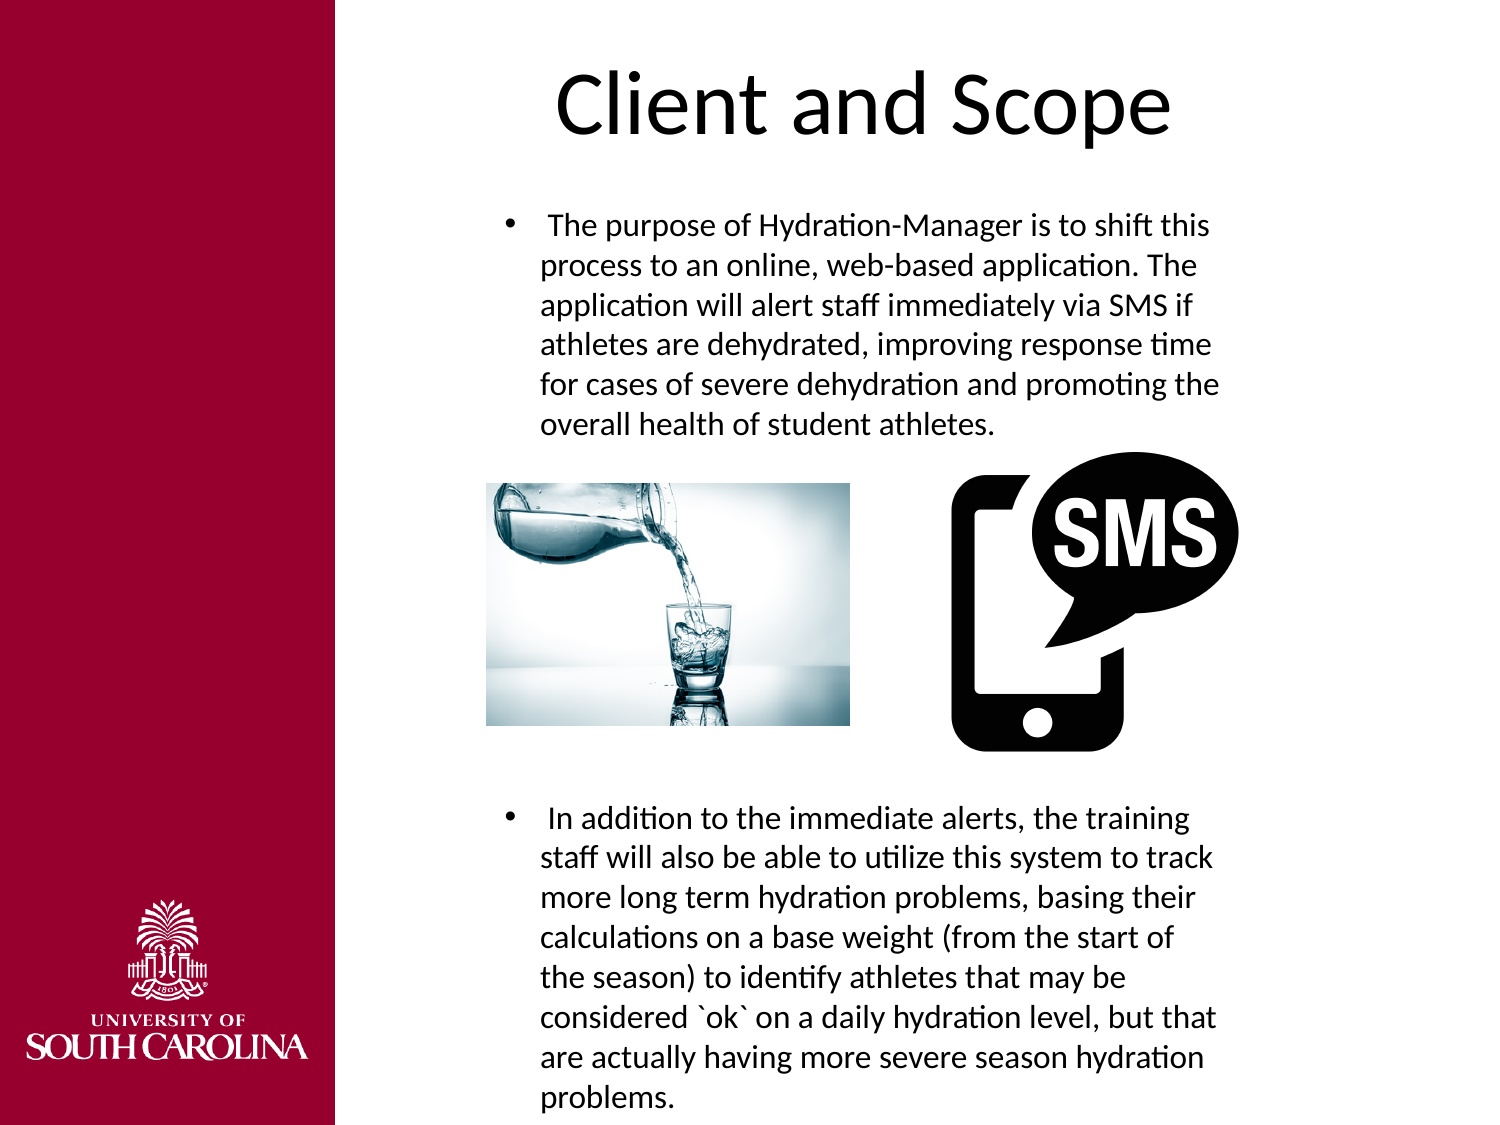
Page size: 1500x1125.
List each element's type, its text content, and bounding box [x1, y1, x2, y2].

text_box Client and Scope [486, 35, 1243, 148]
text_box The purpose of Hydration-Manager is to shift this process to an online, web-based application. The application will alert staff immediately via SMS if athletes are dehydrated, improving response time for cases of severe dehydration and promoting the overall health of student athletes. [489, 195, 1240, 450]
picture [486, 482, 851, 726]
text_box In addition to the immediate alerts, the training staff will also be able to utilize this system to track more long term hydration problems, basing their calculations on a base weight (from the start of the season) to identify athletes that may be considered `ok` on a daily hydration level, but that are actually having more severe season hydration problems. [489, 788, 1240, 1123]
picture [0, 0, 335, 1125]
picture [940, 452, 1244, 756]
